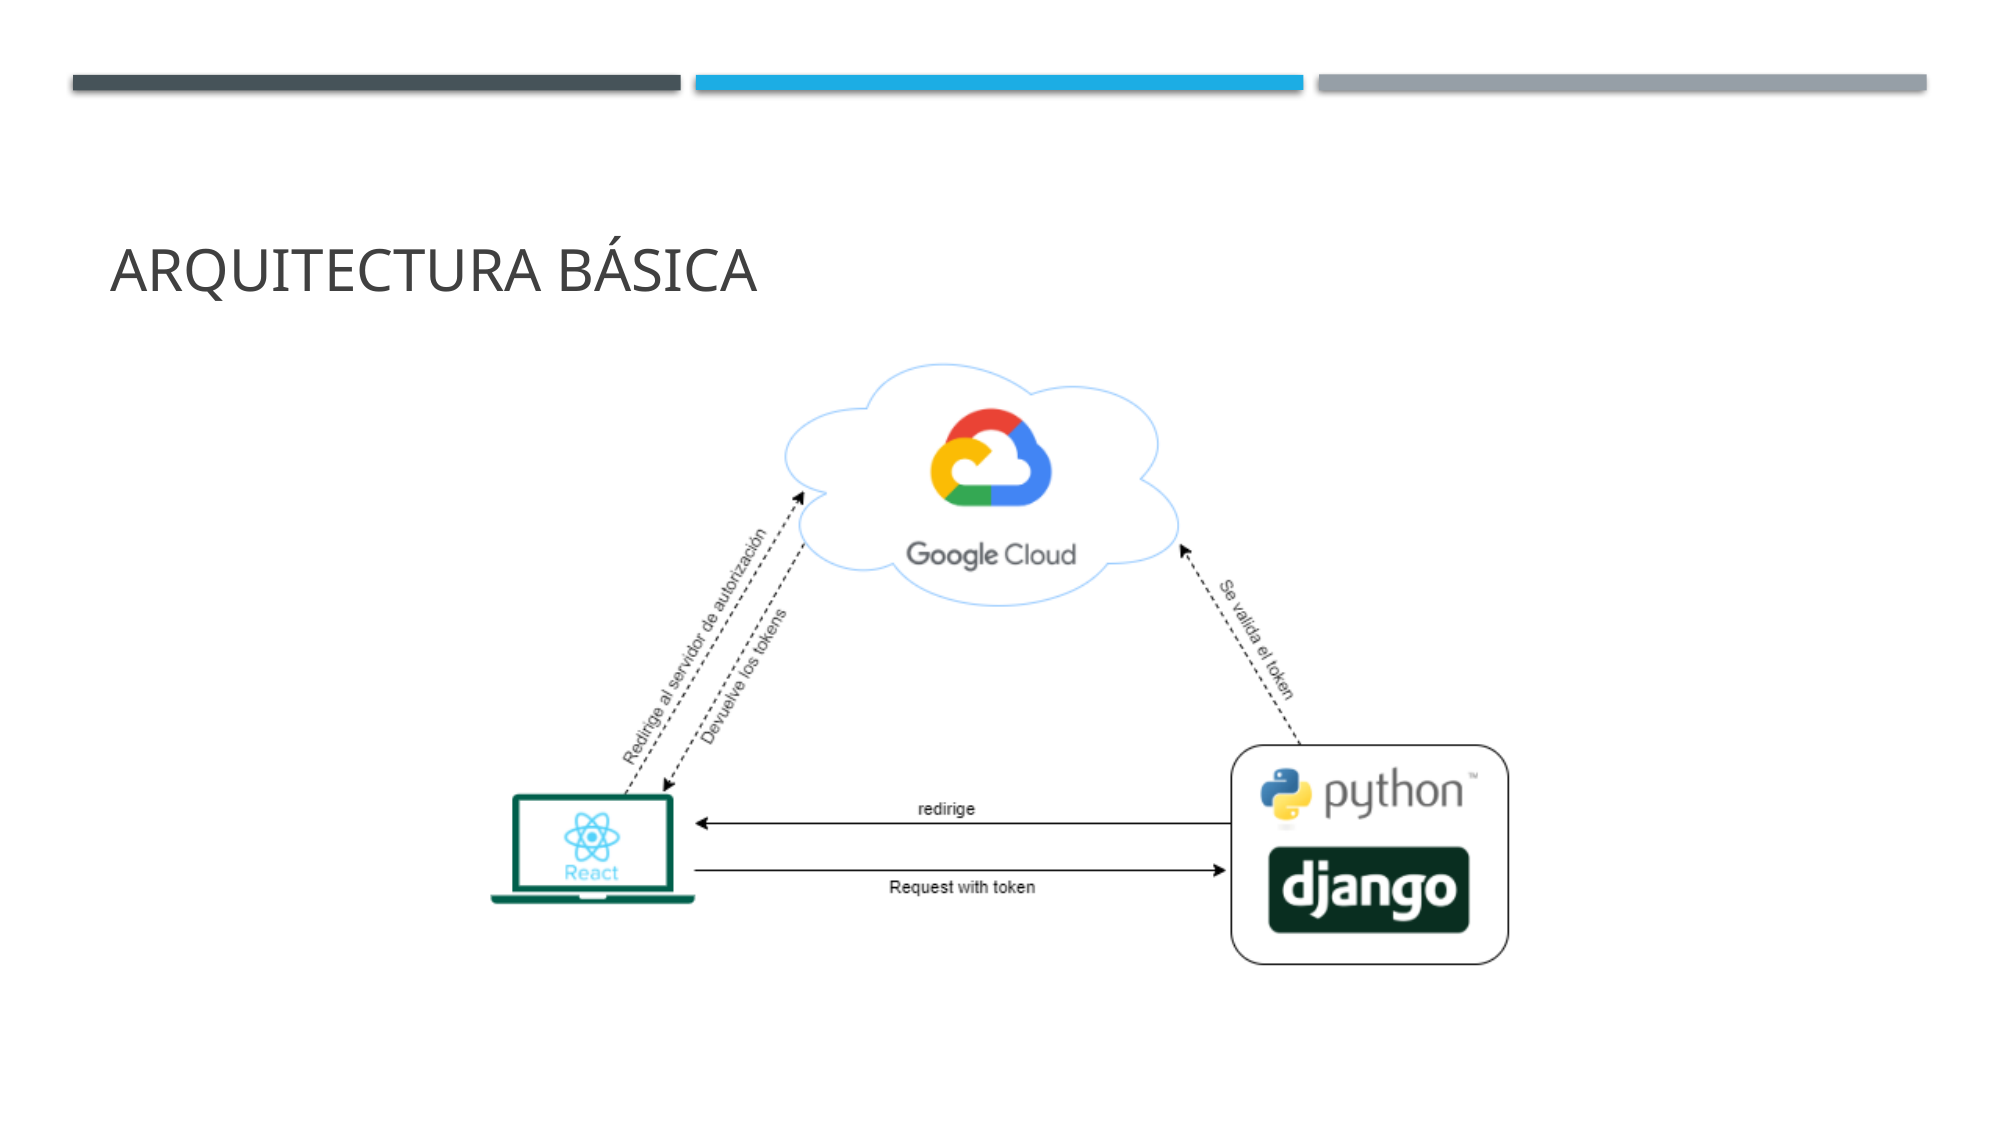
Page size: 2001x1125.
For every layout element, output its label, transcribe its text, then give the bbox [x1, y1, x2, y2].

title Arquitectura básica [95, 115, 1905, 311]
picture [475, 321, 1525, 981]
